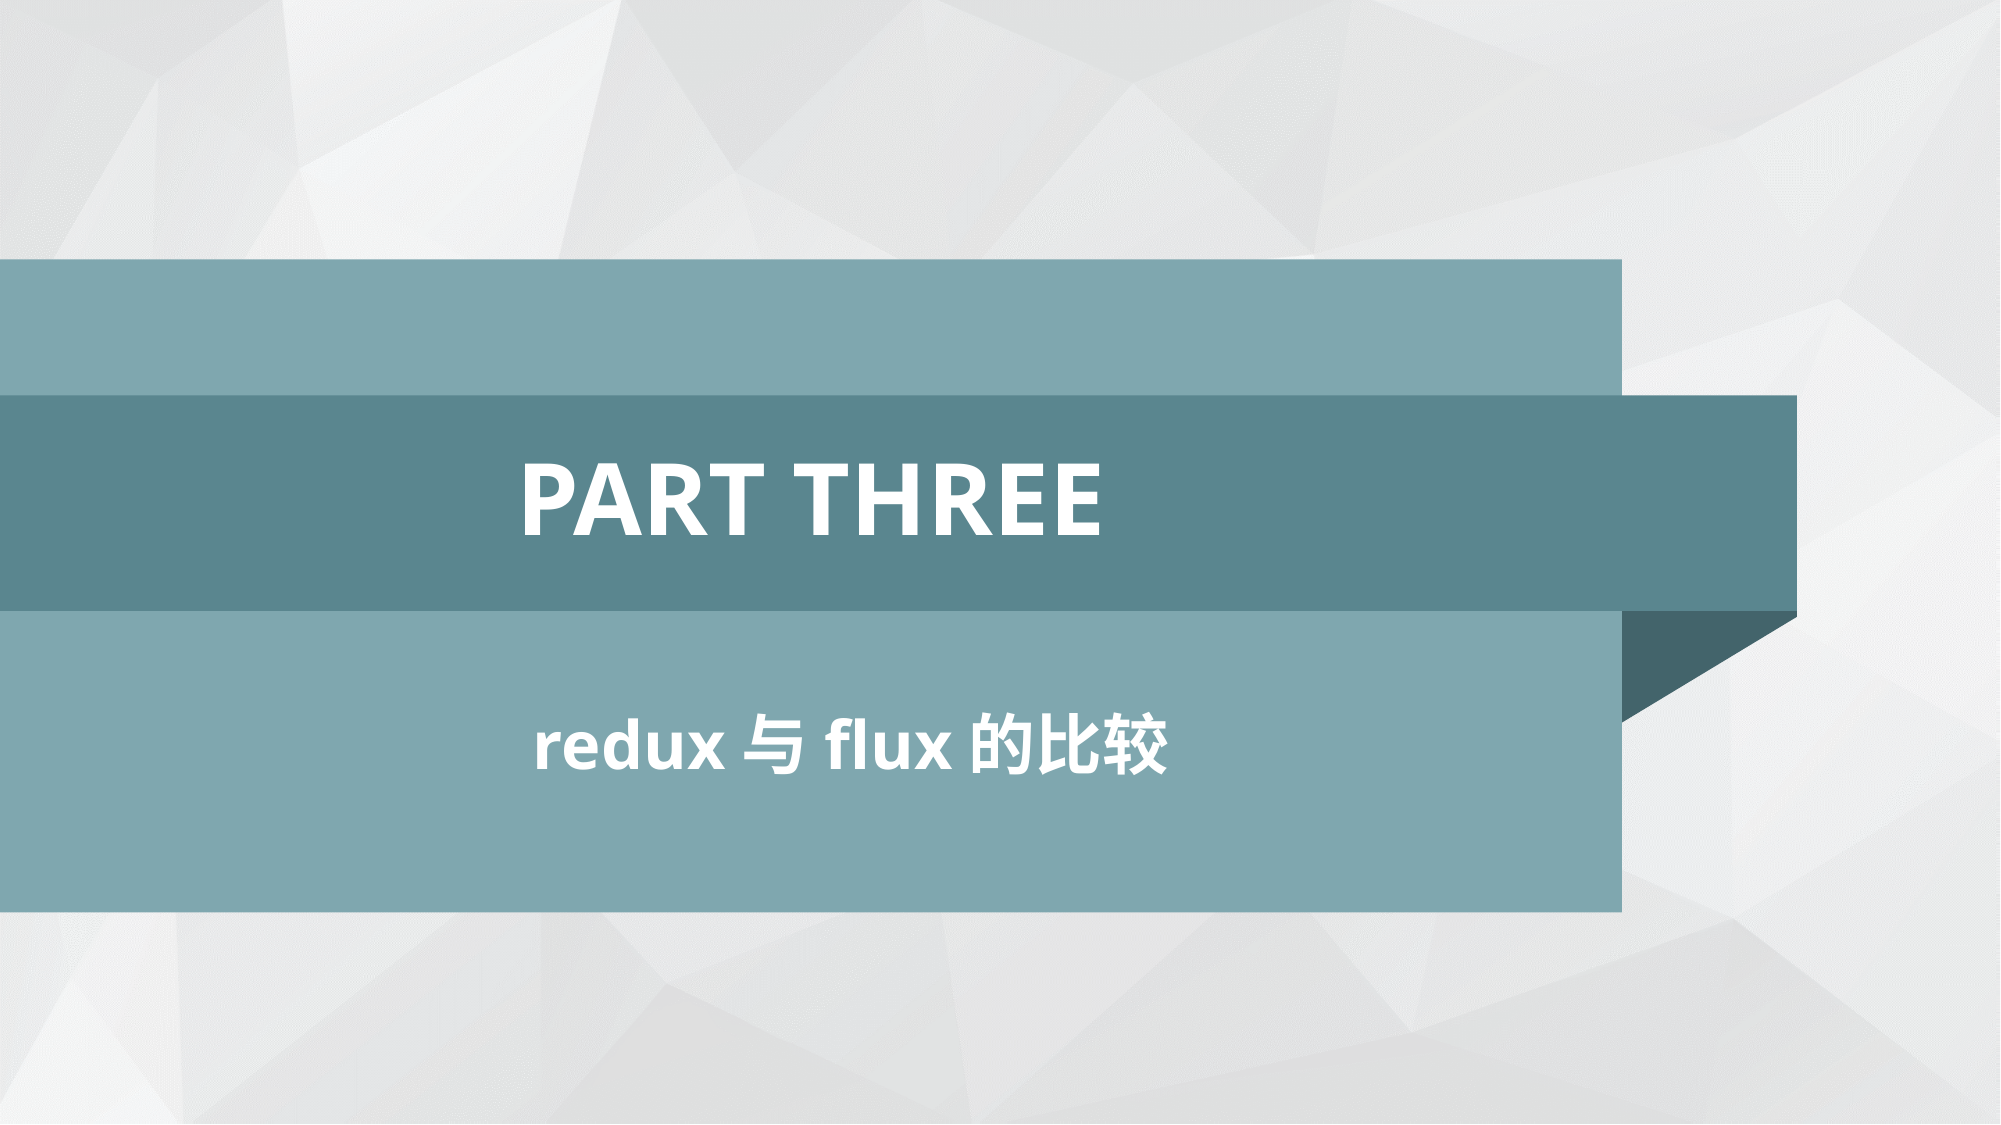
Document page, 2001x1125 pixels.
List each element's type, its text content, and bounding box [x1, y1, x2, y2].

picture [0, 0, 2001, 1125]
list redux与flux的比较 [388, 655, 1314, 830]
title PART THREE [240, 417, 1382, 565]
